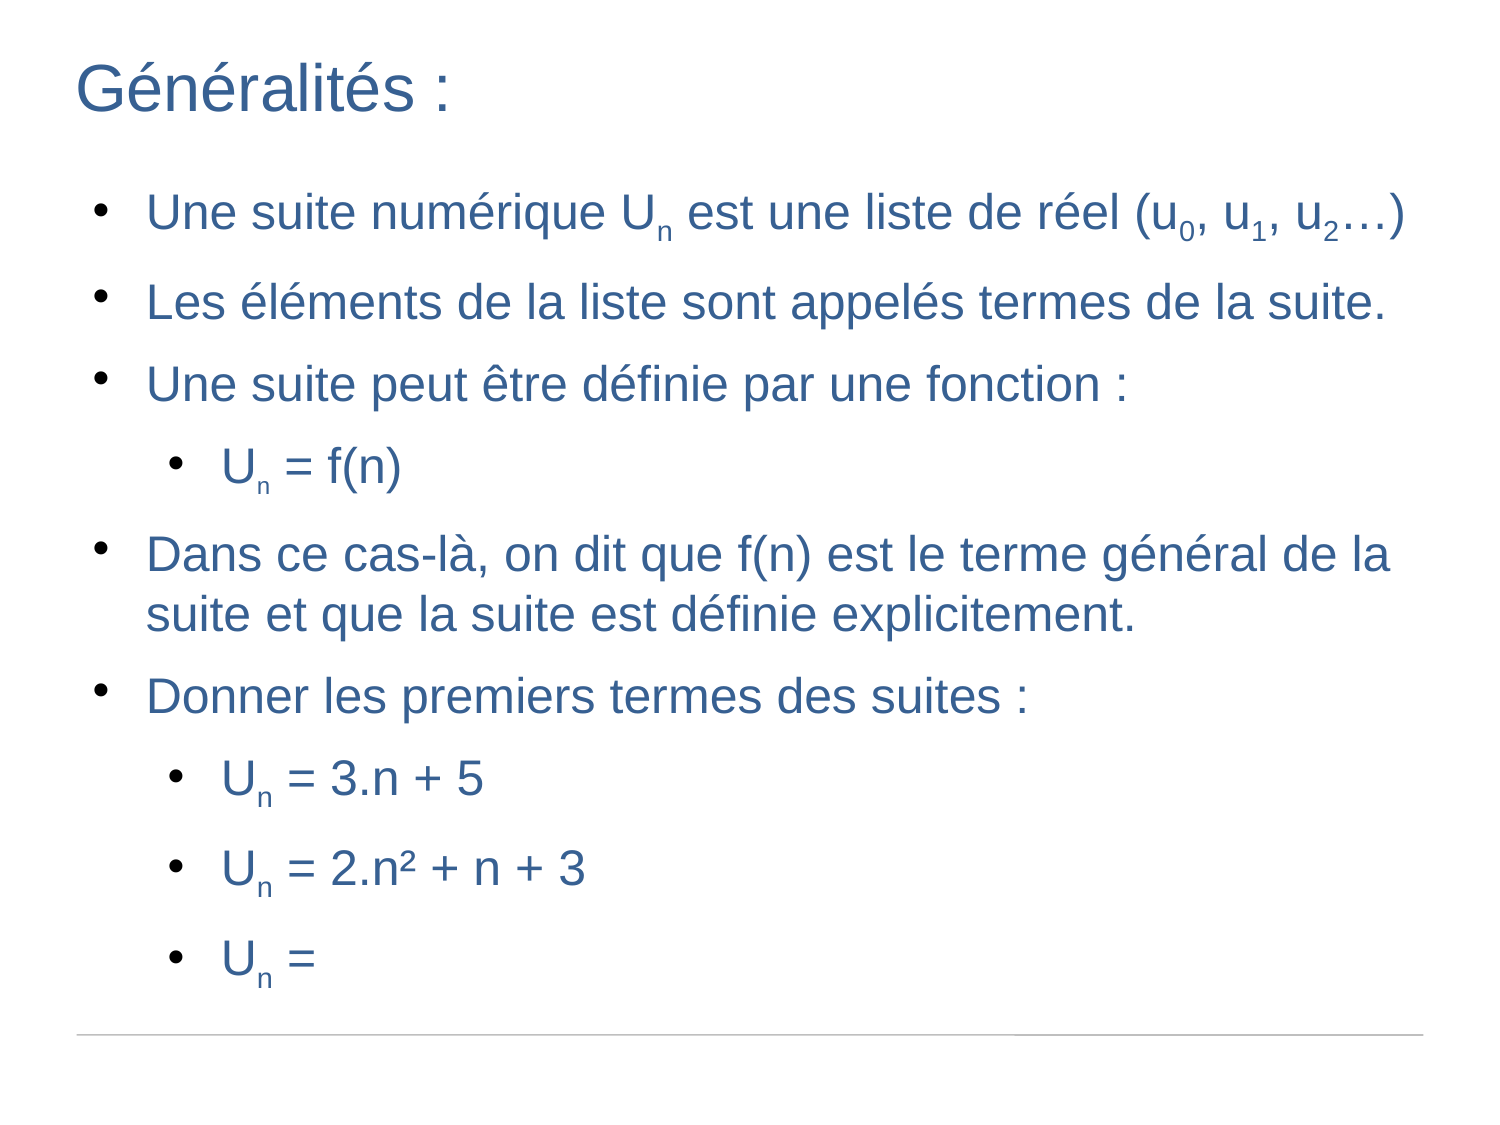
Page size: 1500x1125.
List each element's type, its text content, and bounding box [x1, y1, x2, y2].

text_box Généralités : [75, 45, 1425, 233]
text_box [725, 537, 775, 588]
